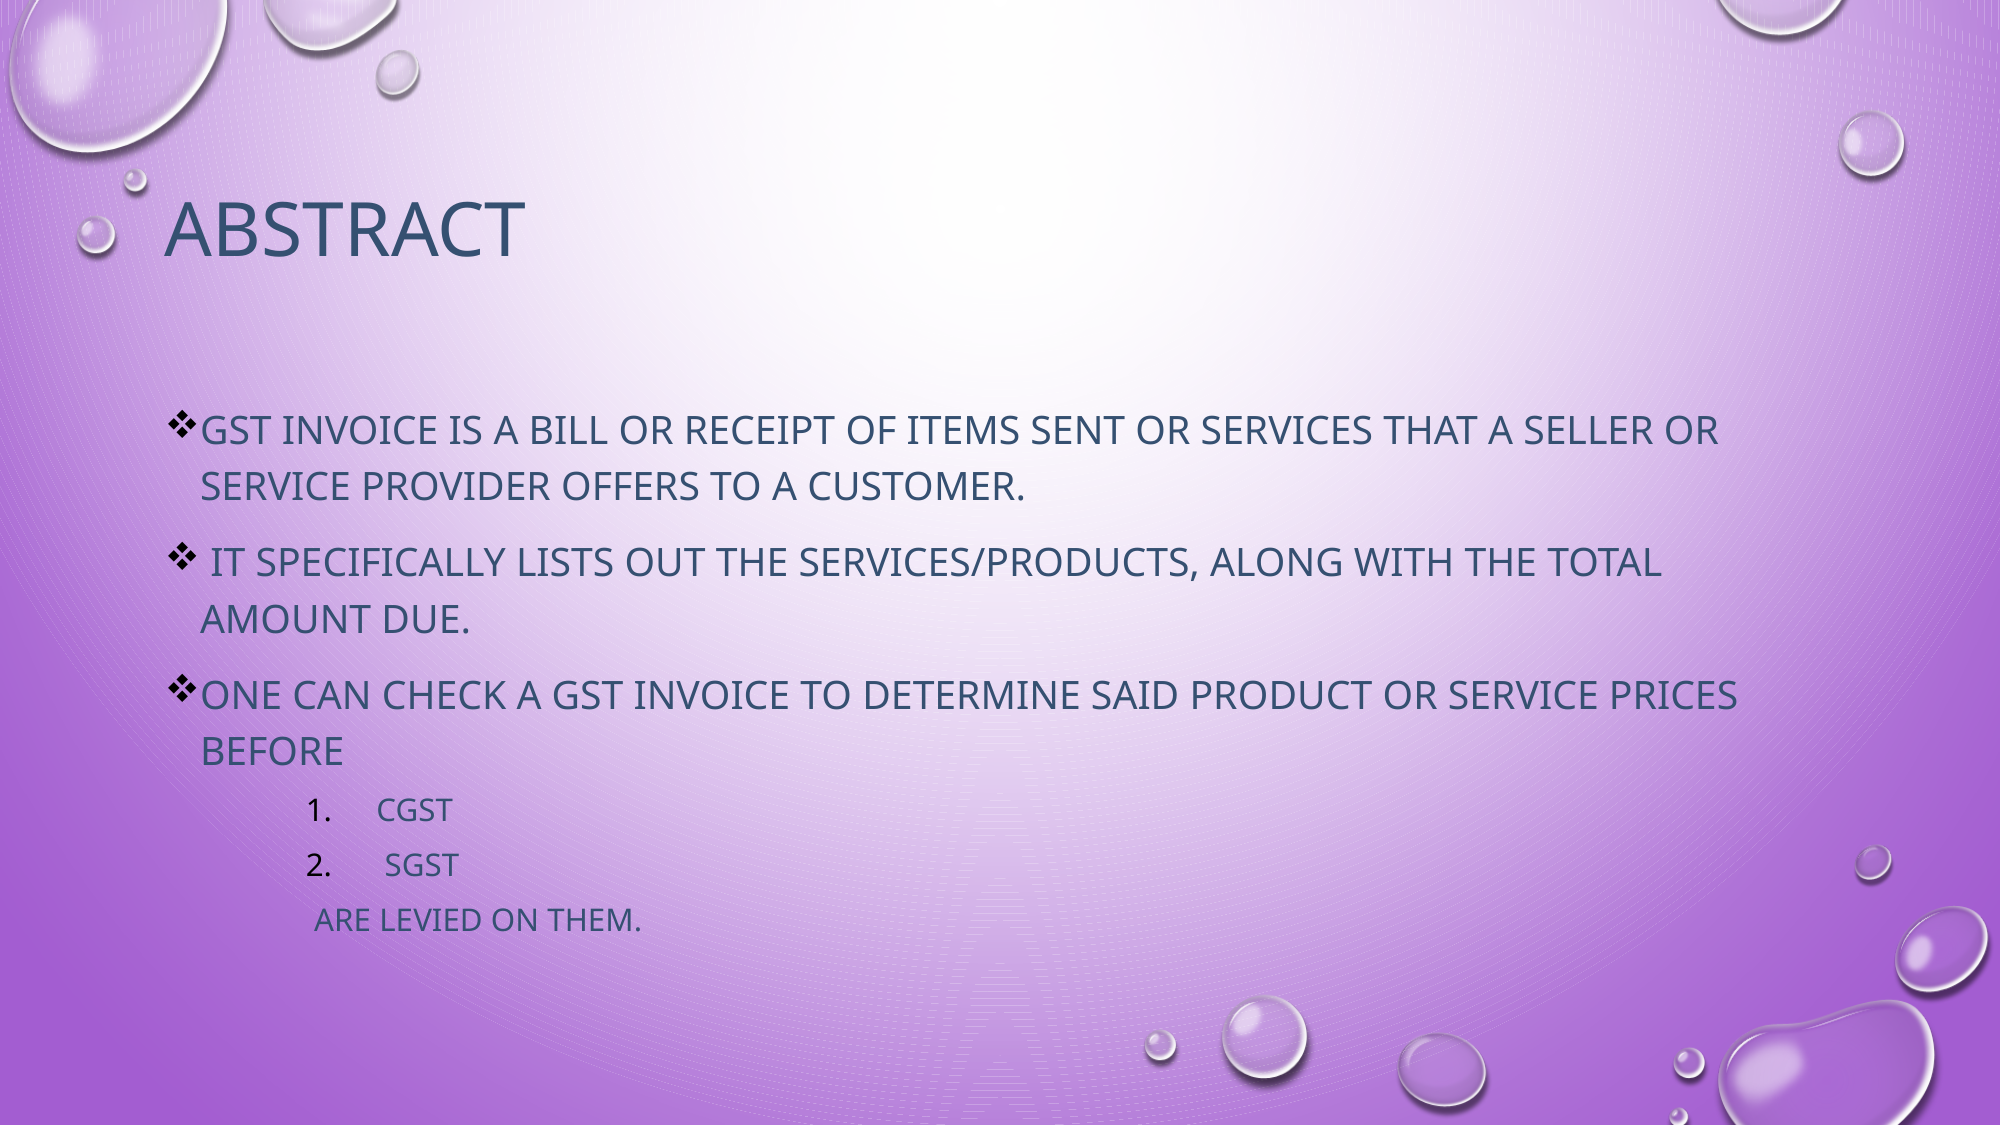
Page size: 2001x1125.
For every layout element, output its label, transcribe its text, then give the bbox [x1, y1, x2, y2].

list GST invoice is a bill or receipt of items sent or services that a seller or service provider offers to a customer. It specifically lists out the services/products, along with the total amount due. One can check a GST invoice to determine said product or service prices before CGST SGST are levied on them. [149, 388, 1850, 950]
title Abstract [149, 101, 1851, 364]
picture [0, 0, 2000, 1125]
